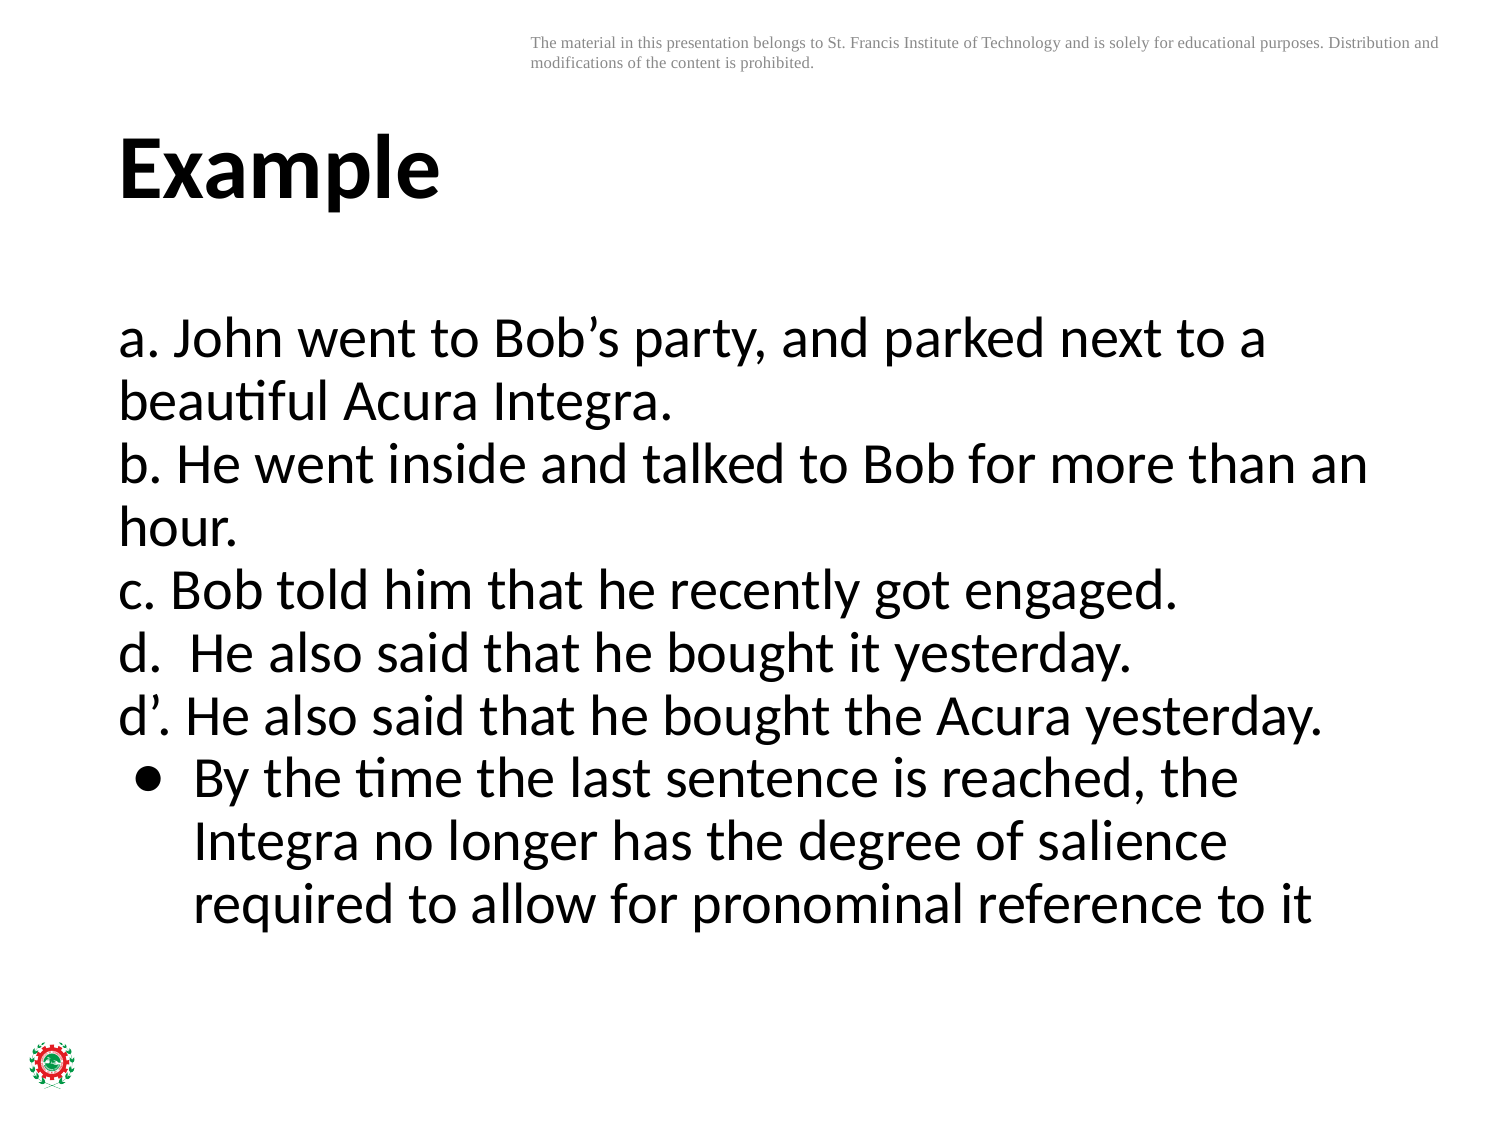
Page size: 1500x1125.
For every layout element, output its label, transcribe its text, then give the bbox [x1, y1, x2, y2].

picture [29, 1042, 75, 1089]
list a. John went to Bob’s party, and parked next to a beautiful Acura Integra. b. He went inside and talked to Bob for more than an hour. c. Bob told him that he recently got engaged. d. He also said that he bought it yesterday. d’. He also said that he bought the Acura yesterday. By the time the last sentence is reached, the Integra no longer has the degree of salience required to allow for pronominal reference to it [103, 299, 1397, 1014]
title Example [103, 59, 1397, 278]
